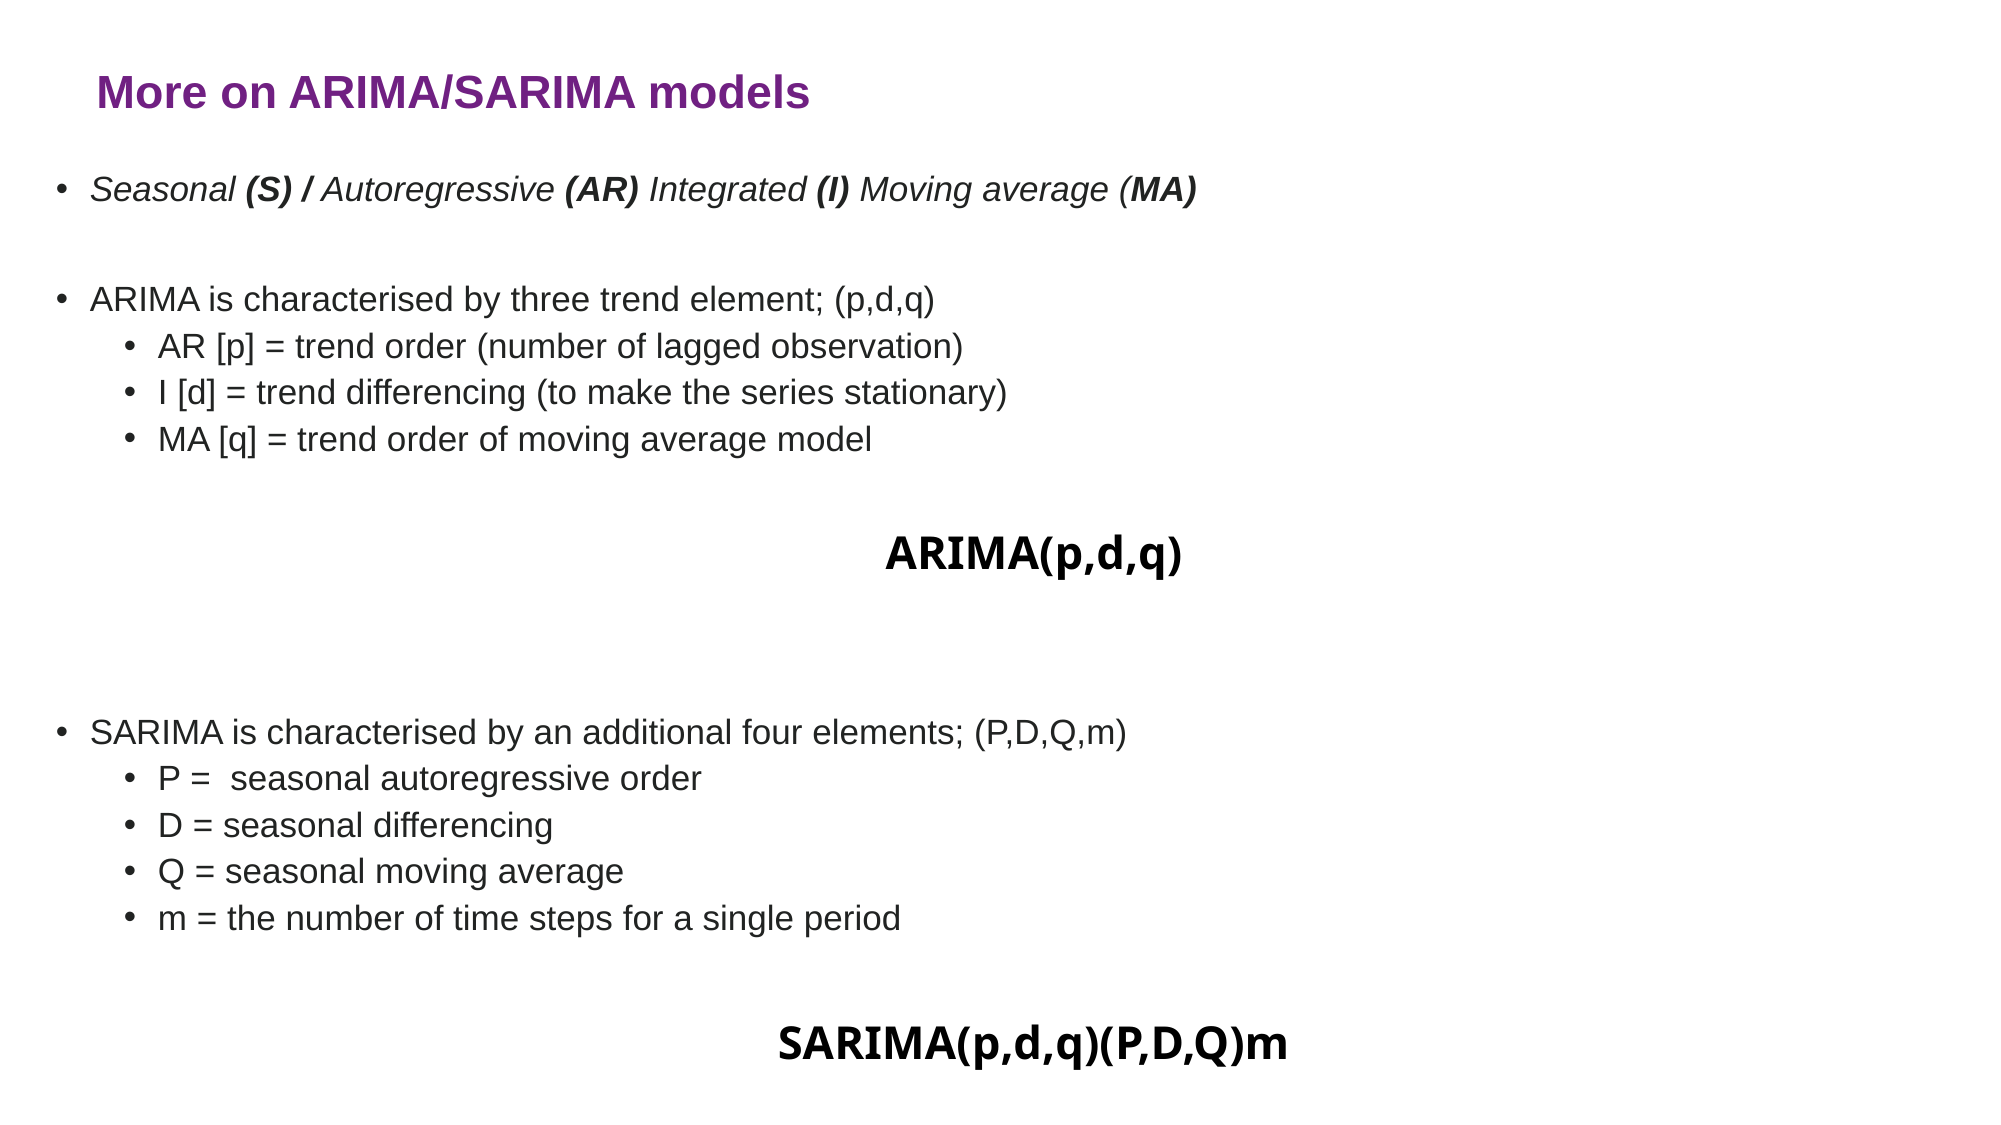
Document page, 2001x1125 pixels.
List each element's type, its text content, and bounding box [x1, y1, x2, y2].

title More on ARIMA/SARIMA models [81, 59, 1807, 163]
list Seasonal (S) / Autoregressive (AR) Integrated (I) Moving average (MA) ARIMA is characterised by three trend element; (p,d,q) AR [p] = trend order (number of lagged observation) I [d] = trend differencing (to make the series stationary) MA [q] = trend order of moving average model ARIMA(p,d,q) SARIMA is characterised by an additional four elements; (P,D,Q,m) P = seasonal autoregressive order D = seasonal differencing Q = seasonal moving average m = the number of time steps for a single period SARIMA(p,d,q)(P,D,Q)m [40, 163, 1960, 1078]
